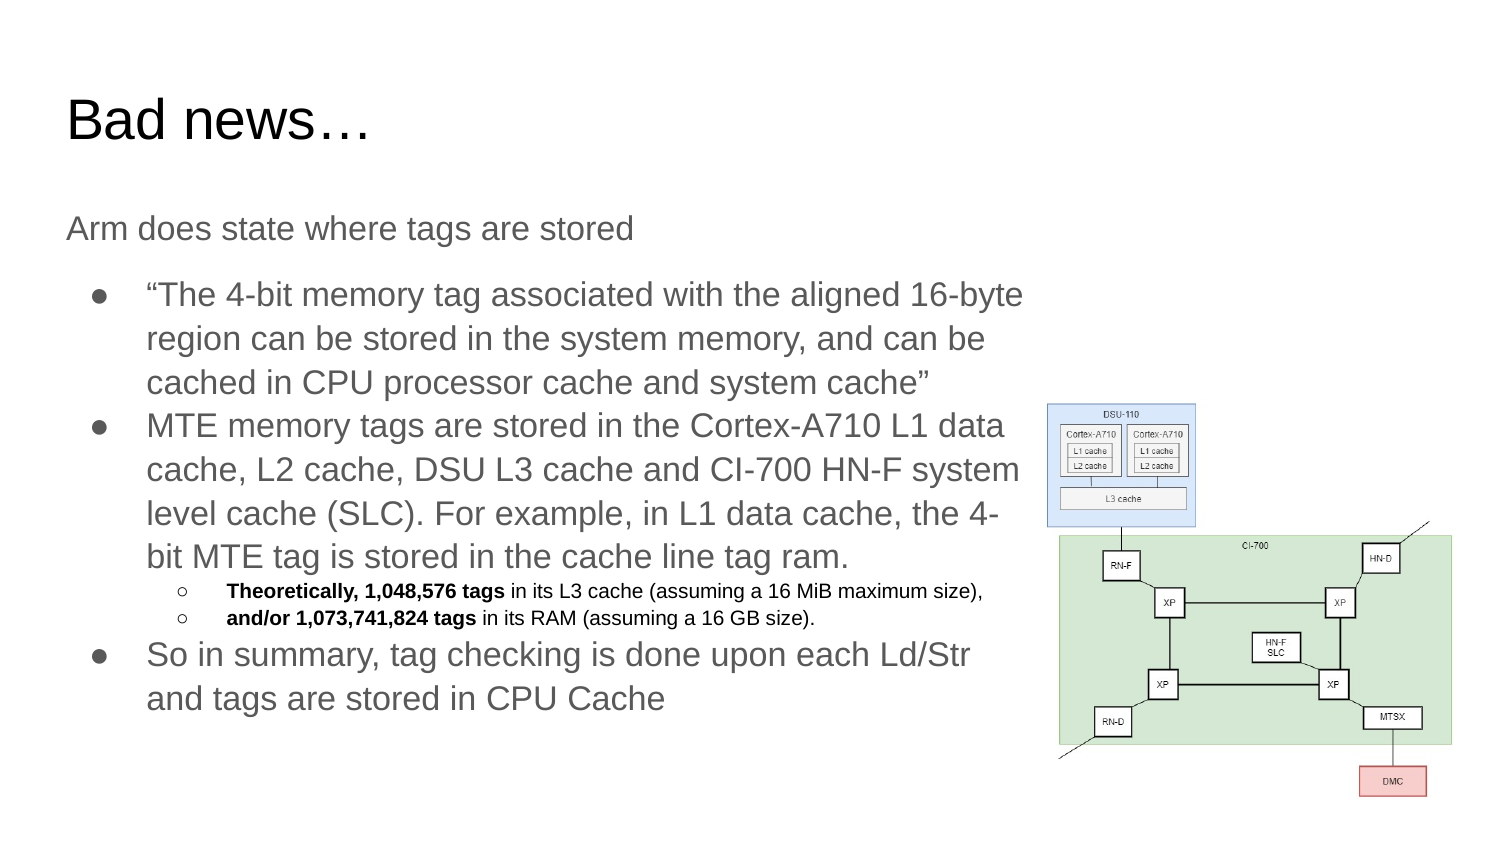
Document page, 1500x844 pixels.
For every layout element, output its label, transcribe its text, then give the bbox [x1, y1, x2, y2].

title Bad news… [51, 72, 1449, 167]
list Arm does state where tags are stored “The 4-bit memory tag associated with the aligned 16-byte region can be stored in the system memory, and can be cached in CPU processor cache and system cache” MTE memory tags are stored in the Cortex-A710 L1 data cache, L2 cache, DSU L3 cache and CI-700 HN-F system level cache (SLC). For example, in L1 data cache, the 4-bit MTE tag is stored in the cache line tag ram. Theoretically, 1,048,576 tags in its L3 cache (assuming a 16 MiB maximum size), and/or 1,073,741,824 tags in its RAM (assuming a 16 GB size). So in summary, tag checking is done upon each Ld/Str and tags are stored in CPU Cache [51, 189, 1045, 750]
picture [1039, 396, 1455, 799]
